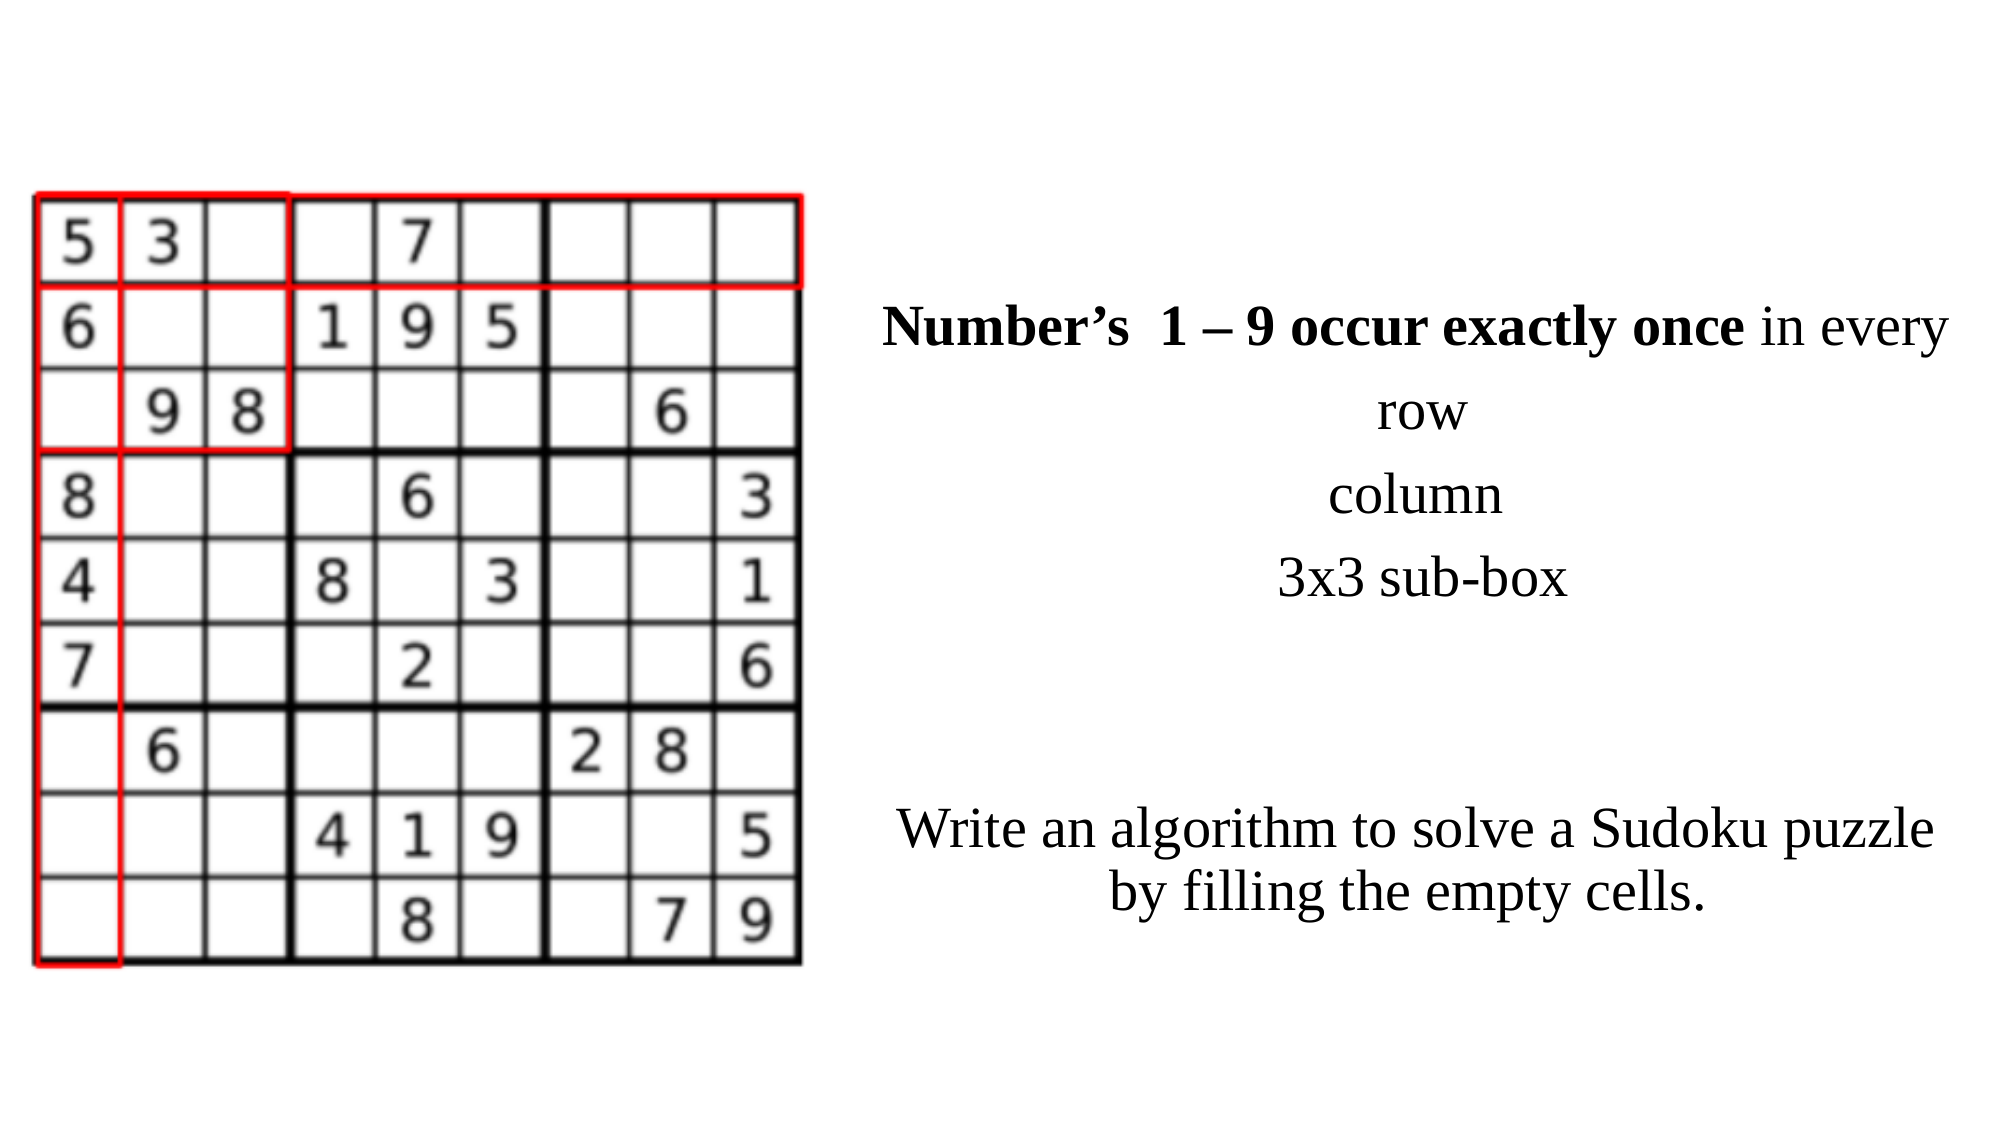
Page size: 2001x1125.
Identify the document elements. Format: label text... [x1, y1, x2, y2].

picture [0, 168, 841, 1010]
subtitle Number’s 1 – 9 occur exactly once in every row column 3x3 sub-box Write an algorithm to solve a Sudoku puzzle by filling the empty cells. [864, 197, 1968, 966]
